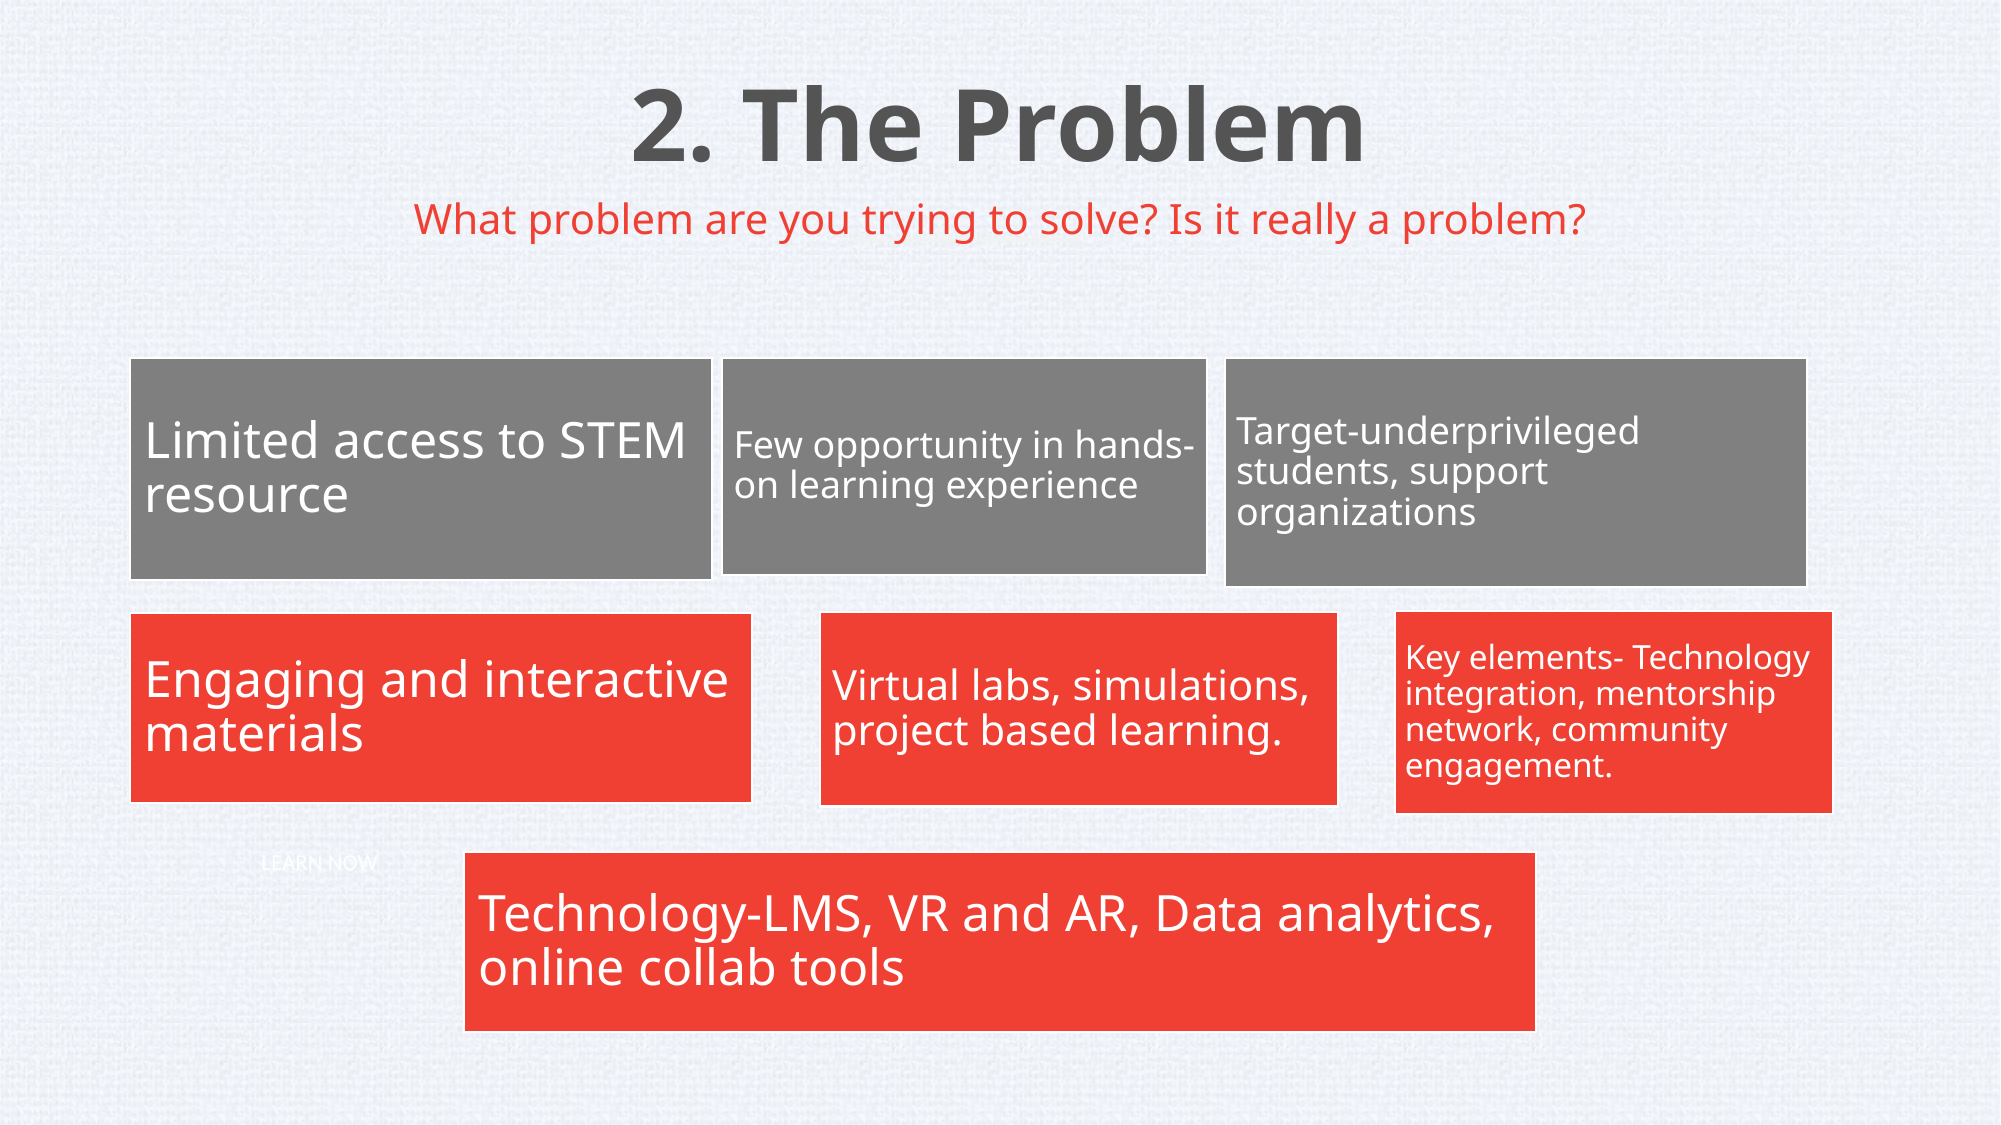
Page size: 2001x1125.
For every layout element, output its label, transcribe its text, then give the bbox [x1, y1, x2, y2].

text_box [129, 264, 1871, 1081]
text_box What problem are you trying to solve? Is it really a problem? [280, 185, 1720, 250]
text_box 2. The Problem [123, 77, 1877, 189]
